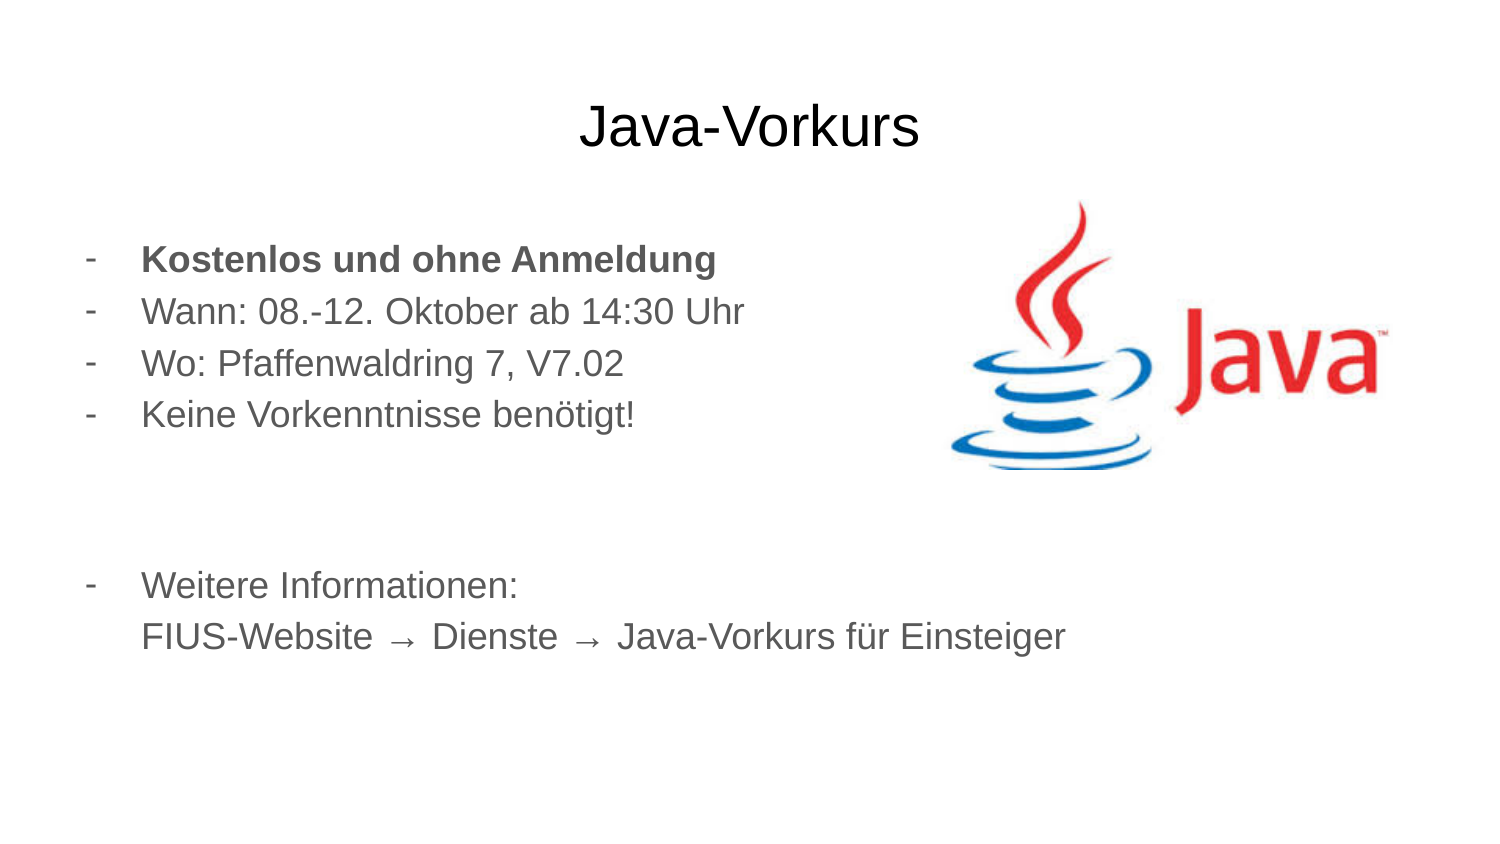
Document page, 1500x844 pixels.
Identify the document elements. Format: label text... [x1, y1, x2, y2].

list Kostenlos und ohne Anmeldung Wann: 08.-12. Oktober ab 14:30 Uhr Wo: Pfaffenwaldring 7, V7.02 Keine Vorkenntnisse benötigt! Weitere Informationen: FIUS-Website → Dienste → Java-Vorkurs für Einsteiger [51, 213, 1449, 699]
title Java-Vorkurs [51, 72, 1449, 167]
picture [939, 199, 1393, 470]
